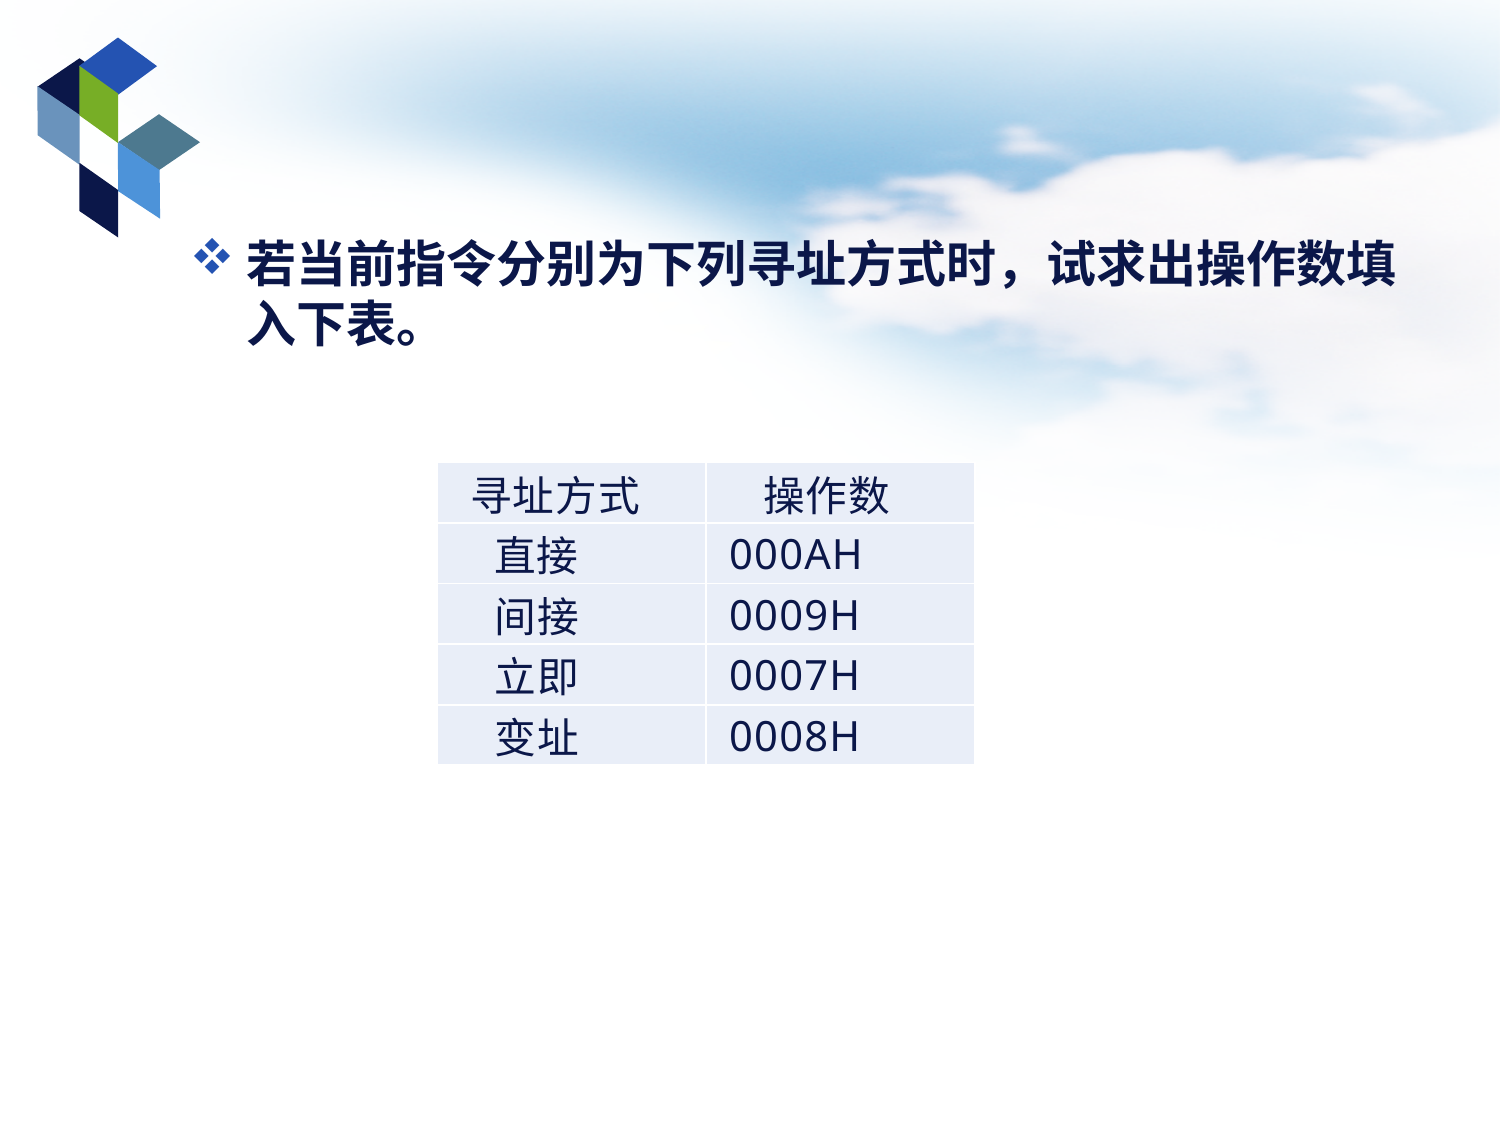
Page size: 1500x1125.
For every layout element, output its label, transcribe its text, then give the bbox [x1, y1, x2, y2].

table_cell 变址 [438, 706, 705, 764]
picture [0, 0, 1500, 588]
table_cell 0007H [707, 645, 974, 704]
table_header 操作数 [707, 463, 974, 522]
table_cell 立即 [438, 645, 705, 704]
table_cell 0008H [707, 706, 974, 764]
table_cell 0009H [707, 584, 974, 643]
list 若当前指令分别为下列寻址方式时，试求出操作数填入下表。 [174, 224, 1425, 1022]
table_cell 000AH [707, 524, 974, 583]
table_cell 直接 [438, 524, 705, 583]
table_cell 间接 [438, 584, 705, 643]
table_header 寻址方式 [438, 463, 705, 522]
